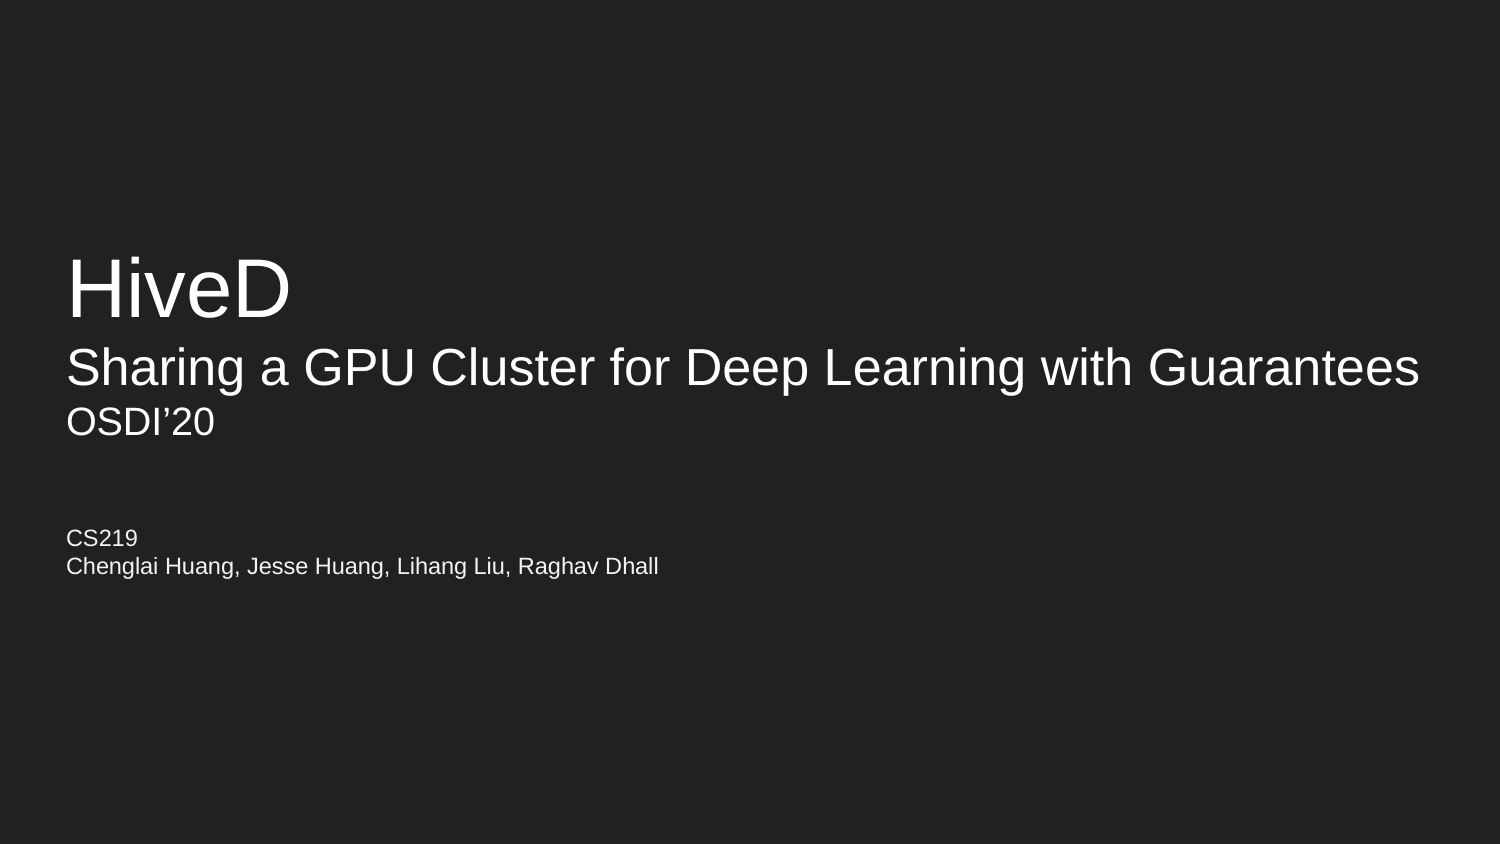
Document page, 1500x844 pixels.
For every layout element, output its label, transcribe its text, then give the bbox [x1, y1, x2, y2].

title HiveD Sharing a GPU Cluster for Deep Learning with Guarantees OSDI’20 [51, 122, 1449, 459]
subtitle CS219 Chenglai Huang, Jesse Huang, Lihang Liu, Raghav Dhall [51, 464, 1449, 595]
